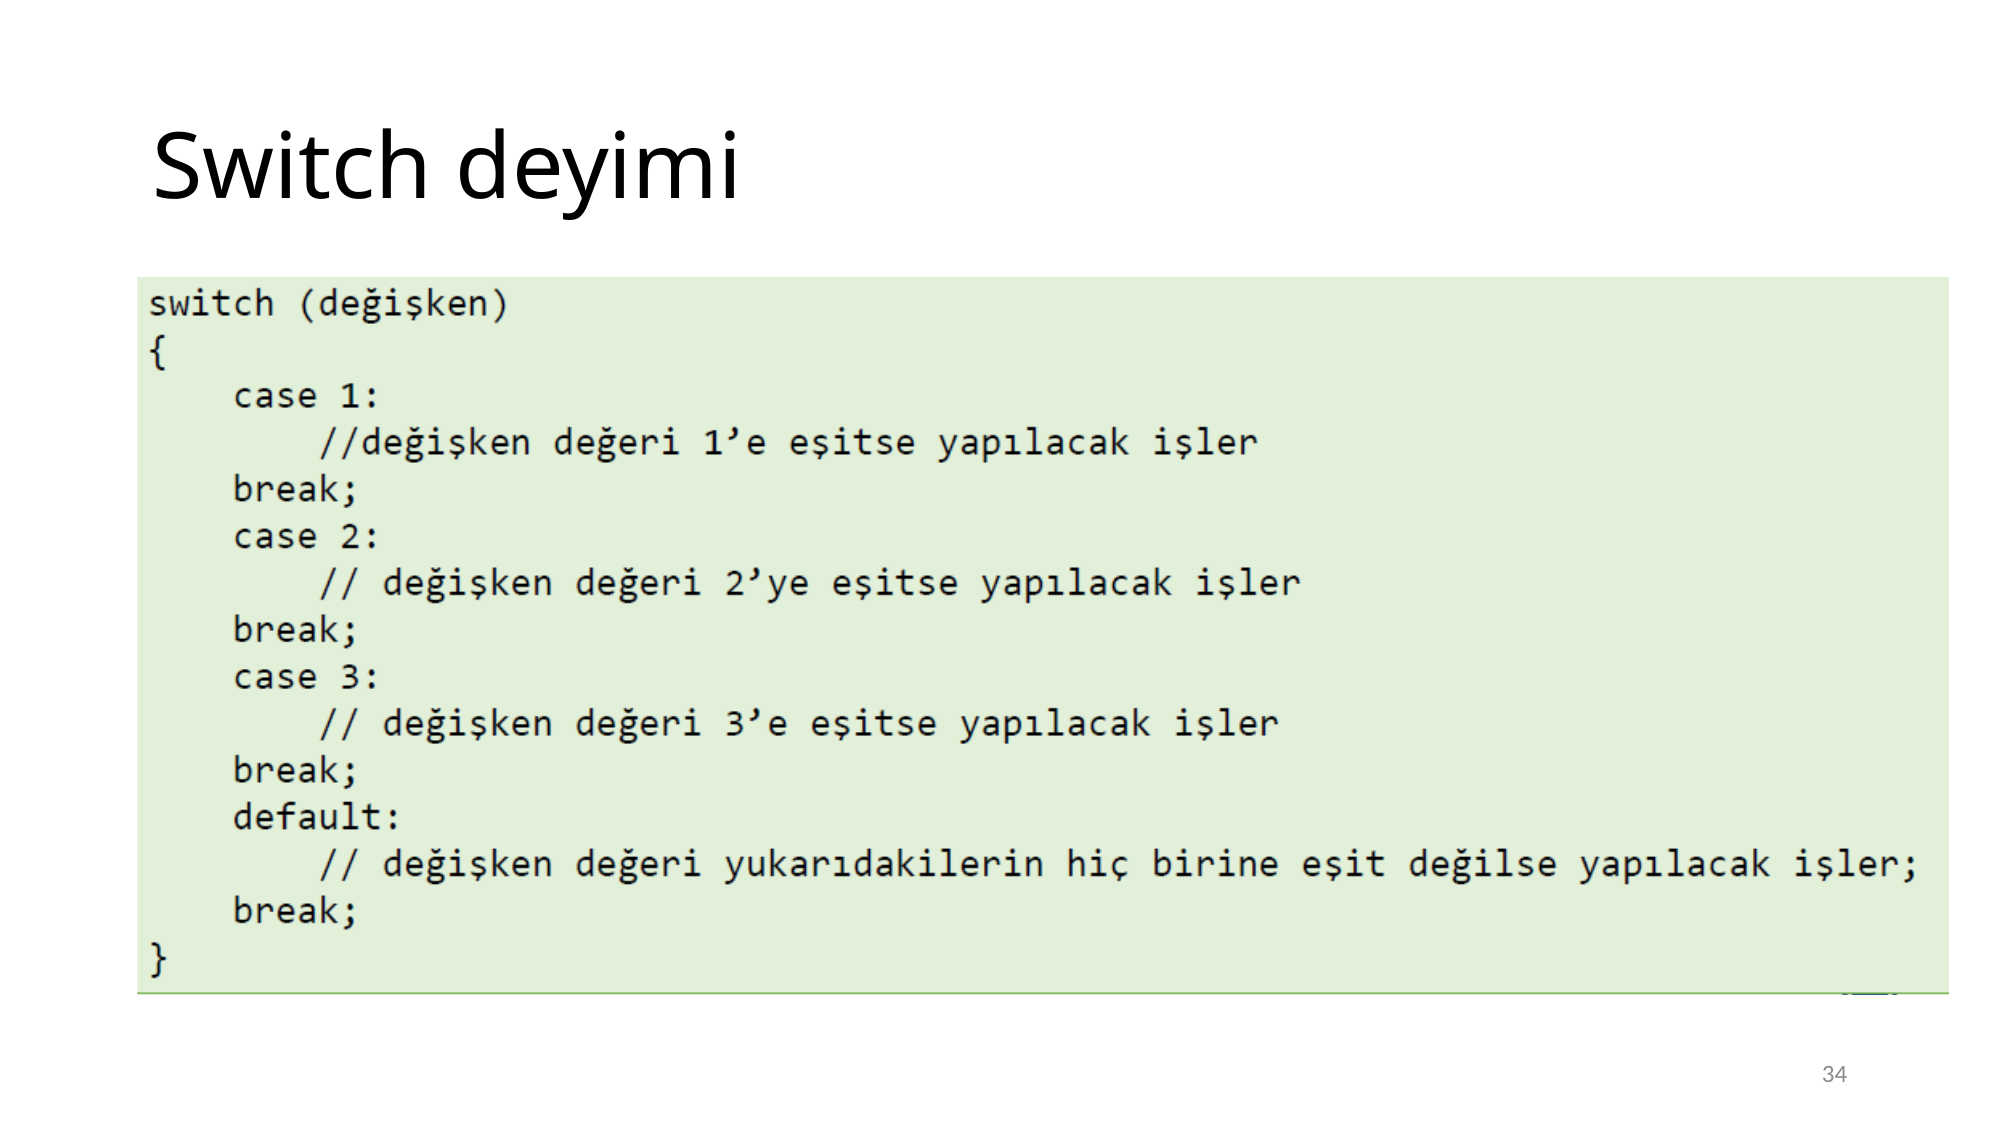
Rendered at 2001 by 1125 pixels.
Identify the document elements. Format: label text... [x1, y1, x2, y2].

picture [137, 277, 1949, 995]
slide_number 34 [1412, 1042, 1863, 1103]
title Switch deyimi [137, 59, 1863, 277]
